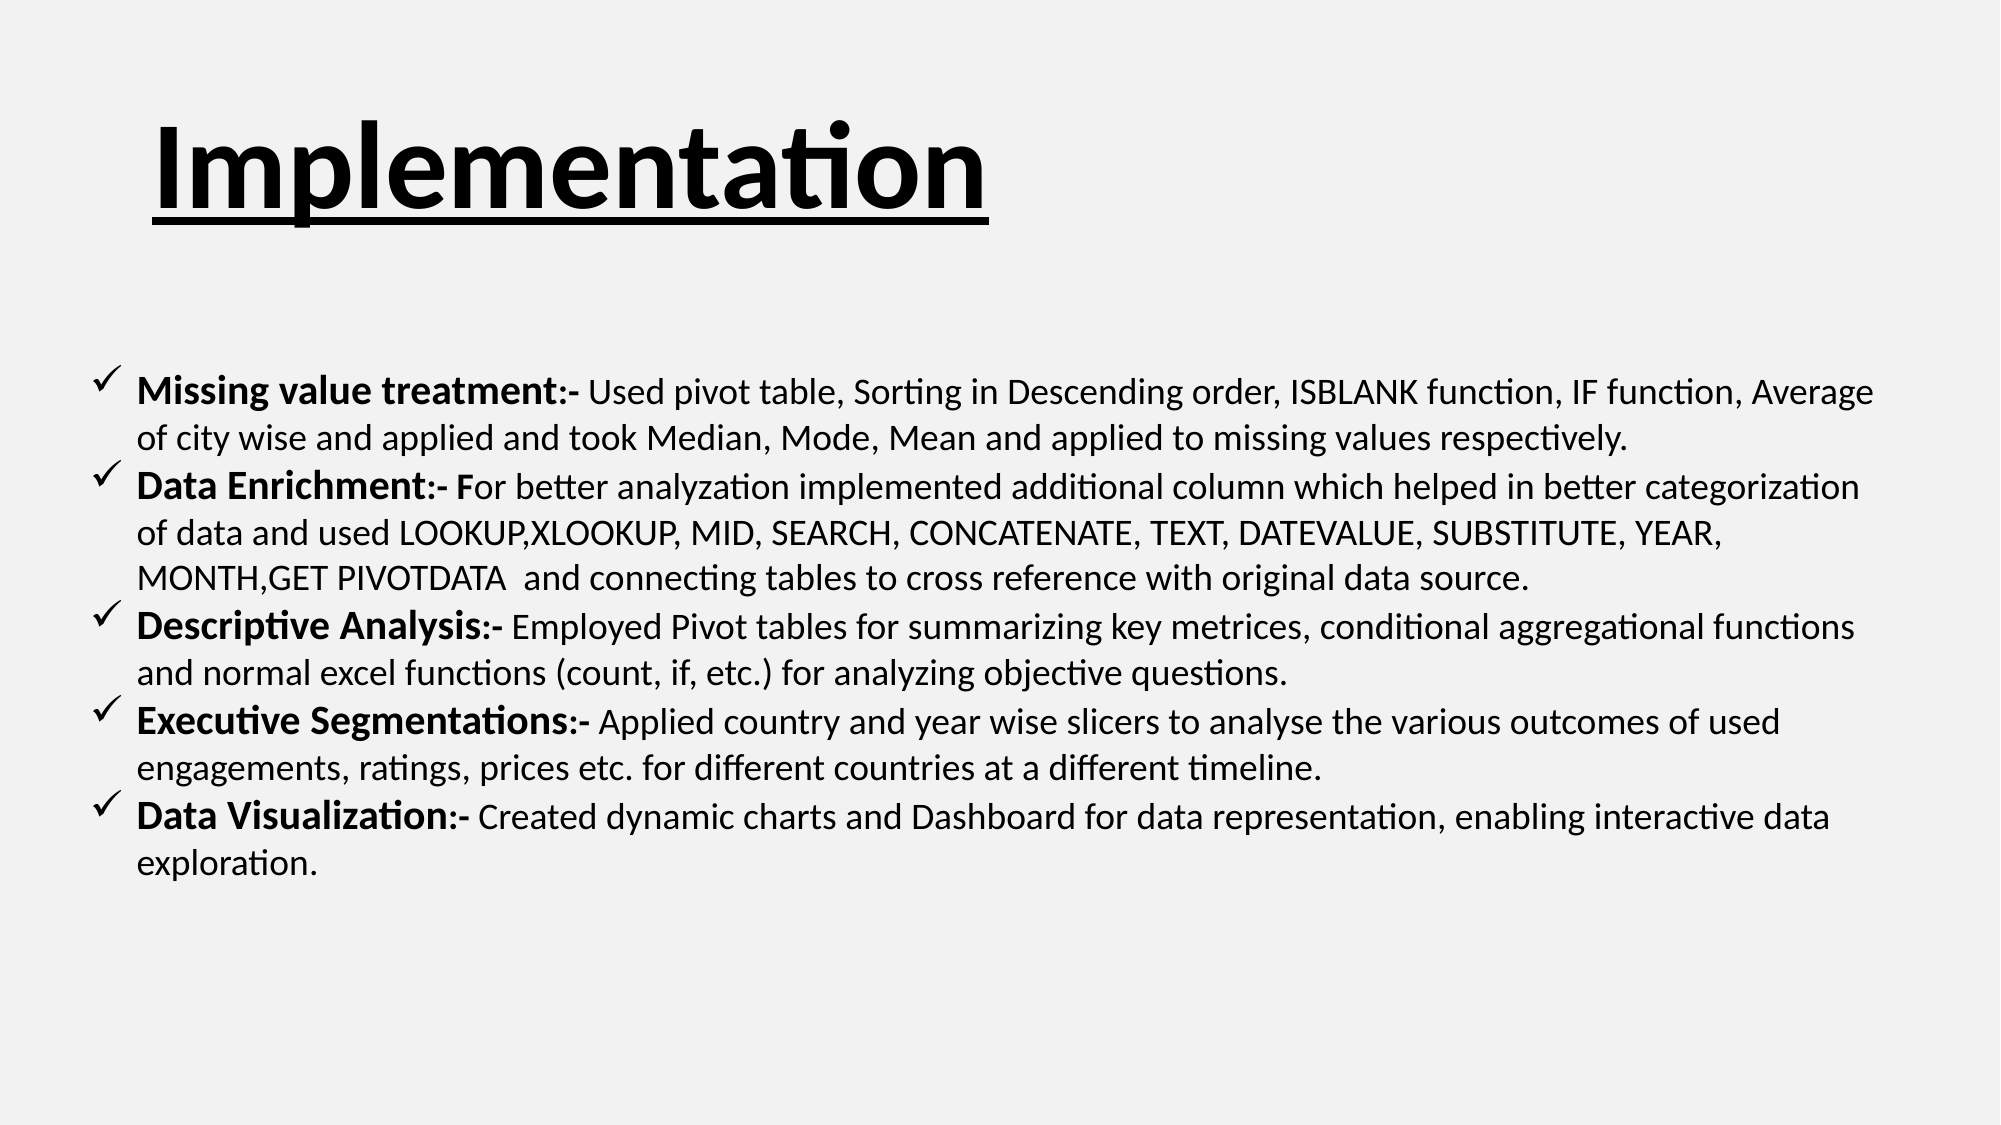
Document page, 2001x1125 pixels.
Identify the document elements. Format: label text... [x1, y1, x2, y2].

text_box Missing value treatment:- Used pivot table, Sorting in Descending order, ISBLANK function, IF function, Average of city wise and applied and took Median, Mode, Mean and applied to missing values respectively. Data Enrichment:- For better analyzation implemented additional column which helped in better categorization of data and used LOOKUP,XLOOKUP, MID, SEARCH, CONCATENATE, TEXT, DATEVALUE, SUBSTITUTE, YEAR, MONTH,GET PIVOTDATA and connecting tables to cross reference with original data source. Descriptive Analysis:- Employed Pivot tables for summarizing key metrices, conditional aggregational functions and normal excel functions (count, if, etc.) for analyzing objective questions. Executive Segmentations:- Applied country and year wise slicers to analyse the various outcomes of used engagements, ratings, prices etc. for different countries at a different timeline. Data Visualization:- Created dynamic charts and Dashboard for data representation, enabling interactive data exploration. [75, 355, 1899, 891]
title Implementation [137, 59, 1863, 278]
